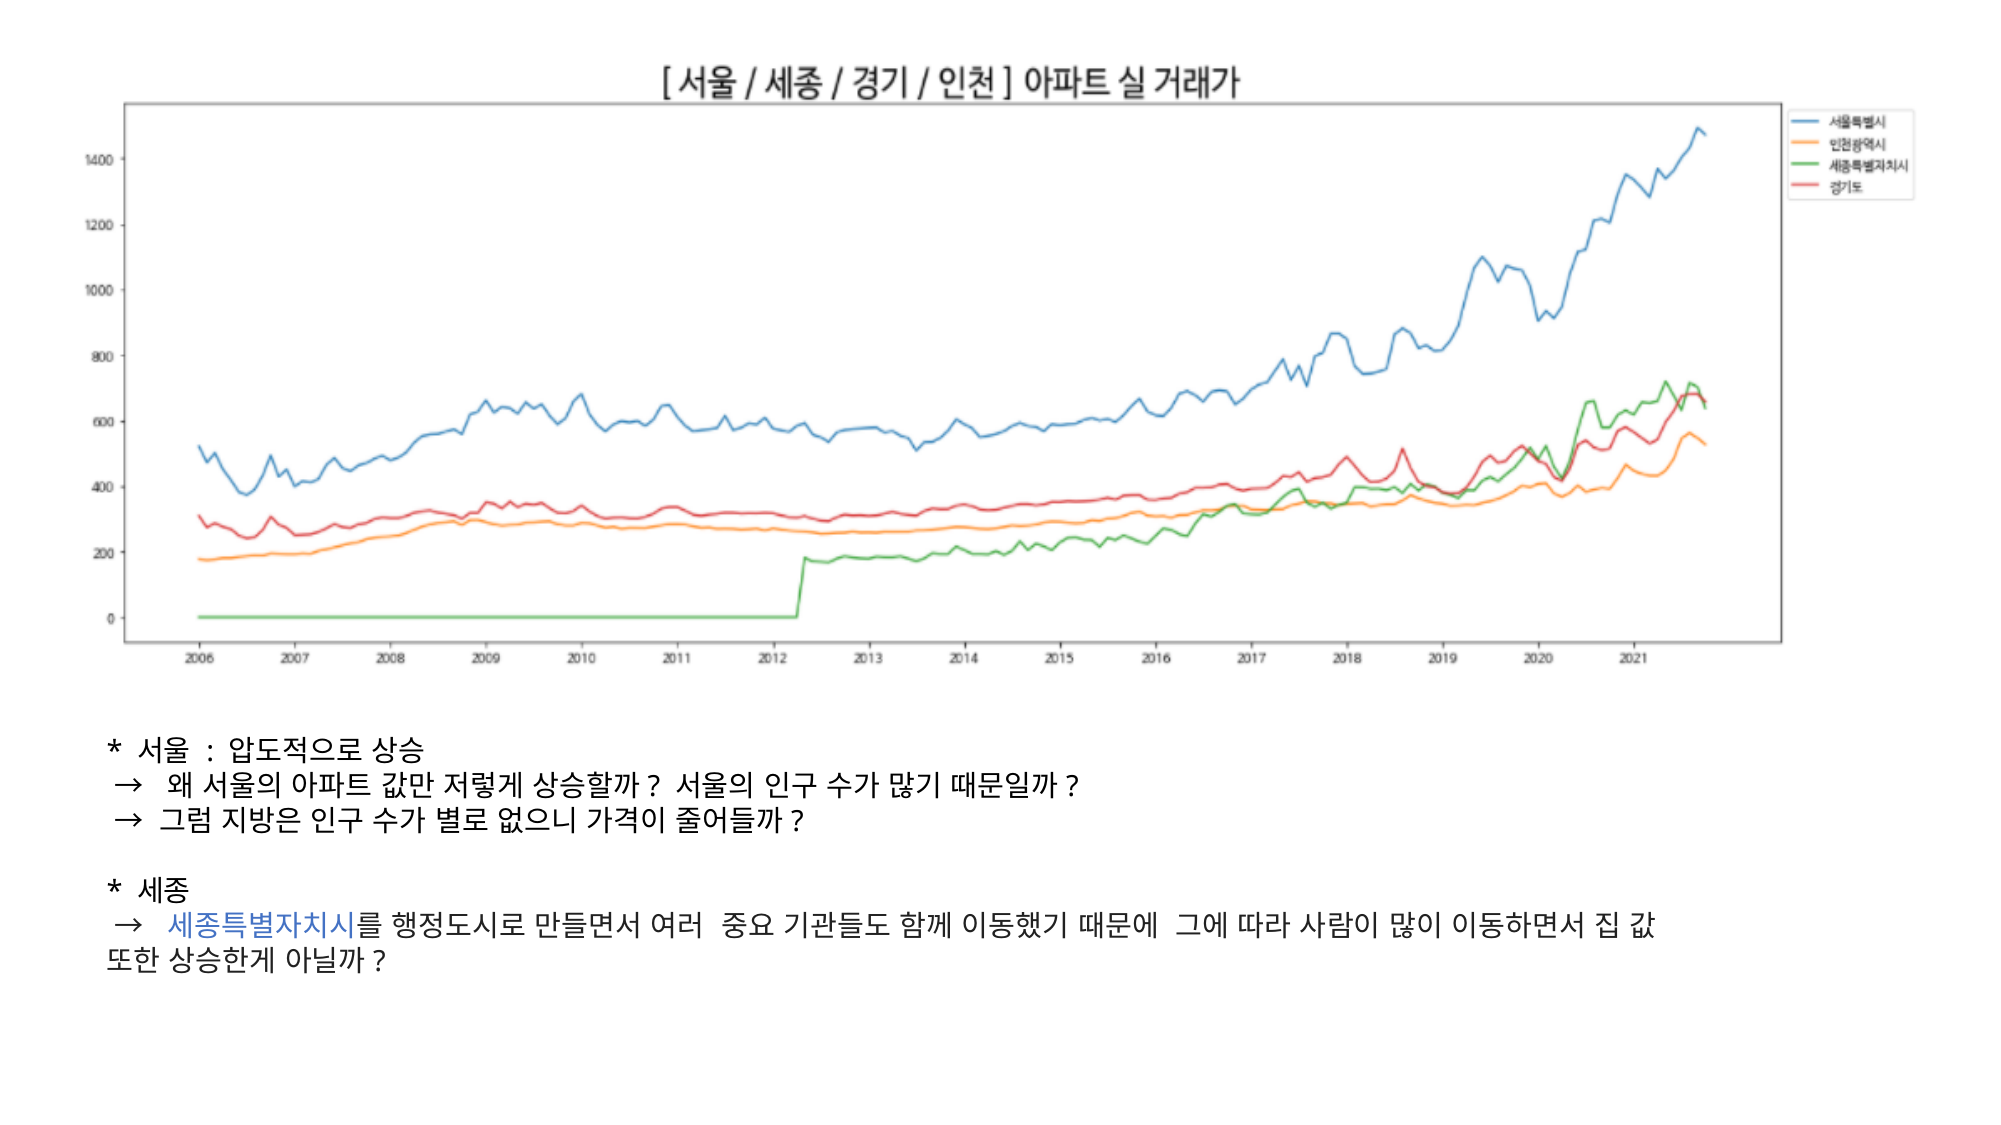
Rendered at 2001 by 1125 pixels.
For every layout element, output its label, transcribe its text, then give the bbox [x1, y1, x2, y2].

text_box * 서울 : 압도적으로 상승 → 왜 서울의 아파트 값만 저렇게 상승할까? 서울의 인구 수가 많기 때문일까? → 그럼 지방은 인구 수가 별로 없으니 가격이 줄어들까? * 세종 → 세종특별자치시를 행정도시로 만들면서 여러 중요 기관들도 함께 이동했기 때문에 그에 따라 사람이 많이 이동하면서 집 값 또한 상승한게 아닐까? [91, 724, 1687, 1020]
picture [77, 45, 1923, 678]
